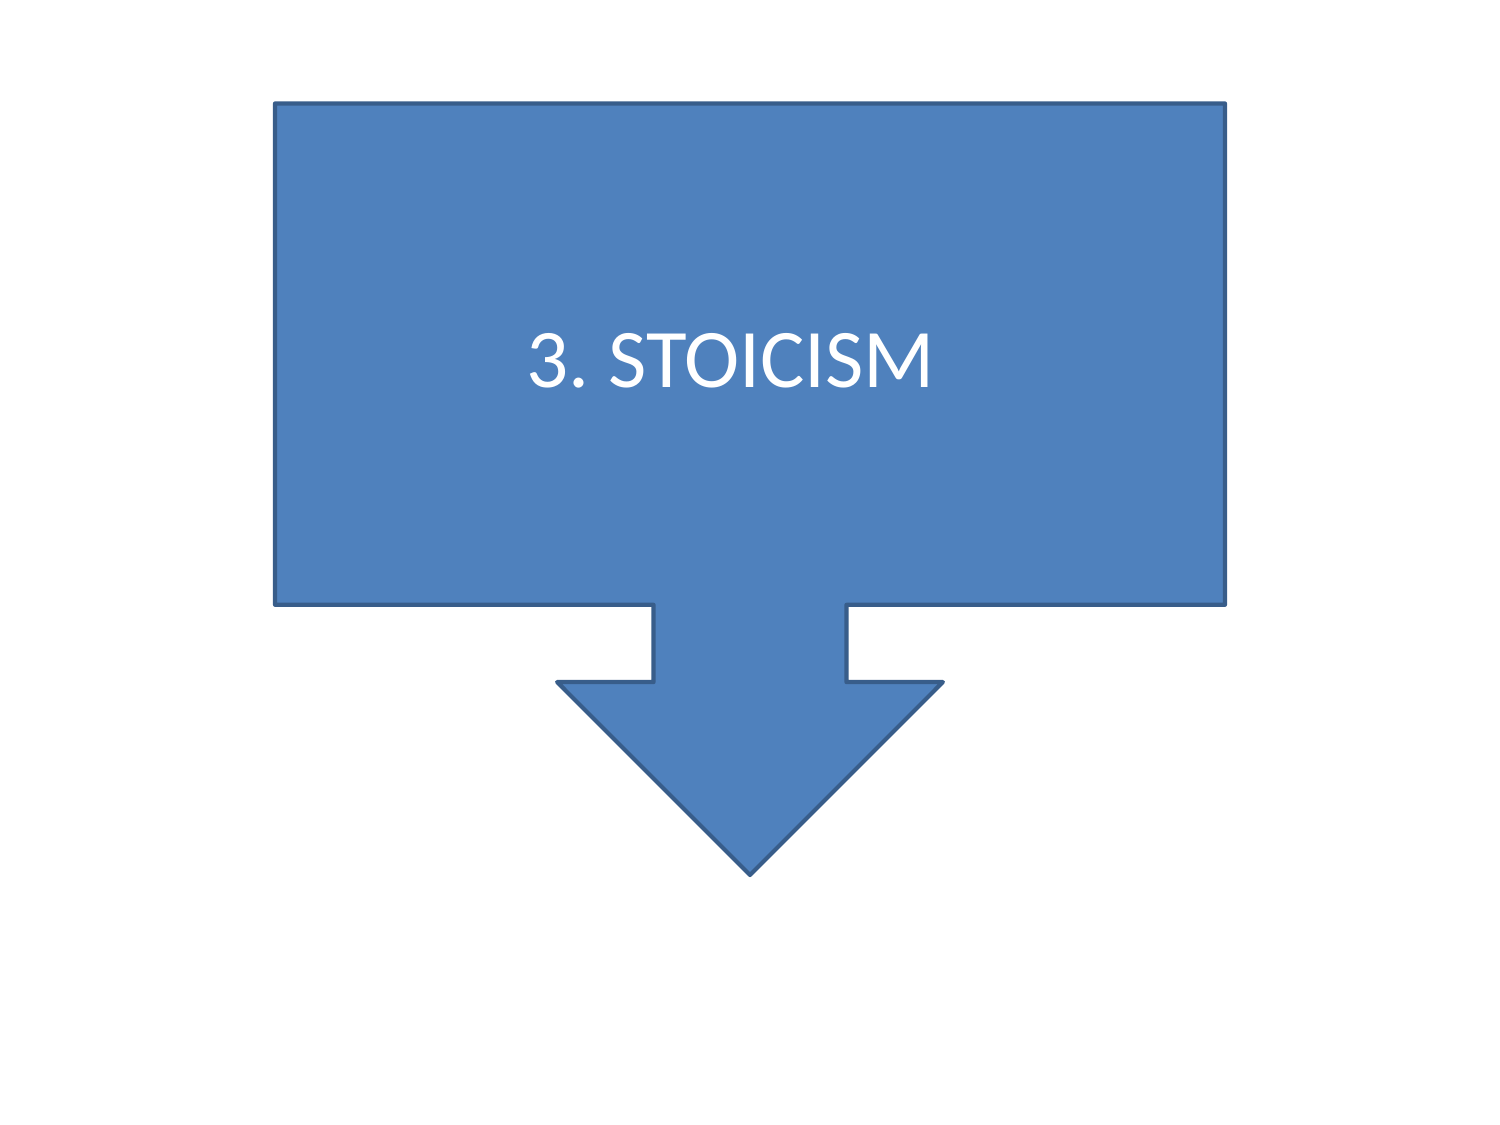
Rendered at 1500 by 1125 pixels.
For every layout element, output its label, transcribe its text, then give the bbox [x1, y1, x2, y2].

text_box 3. STOICISM [275, 103, 1225, 876]
